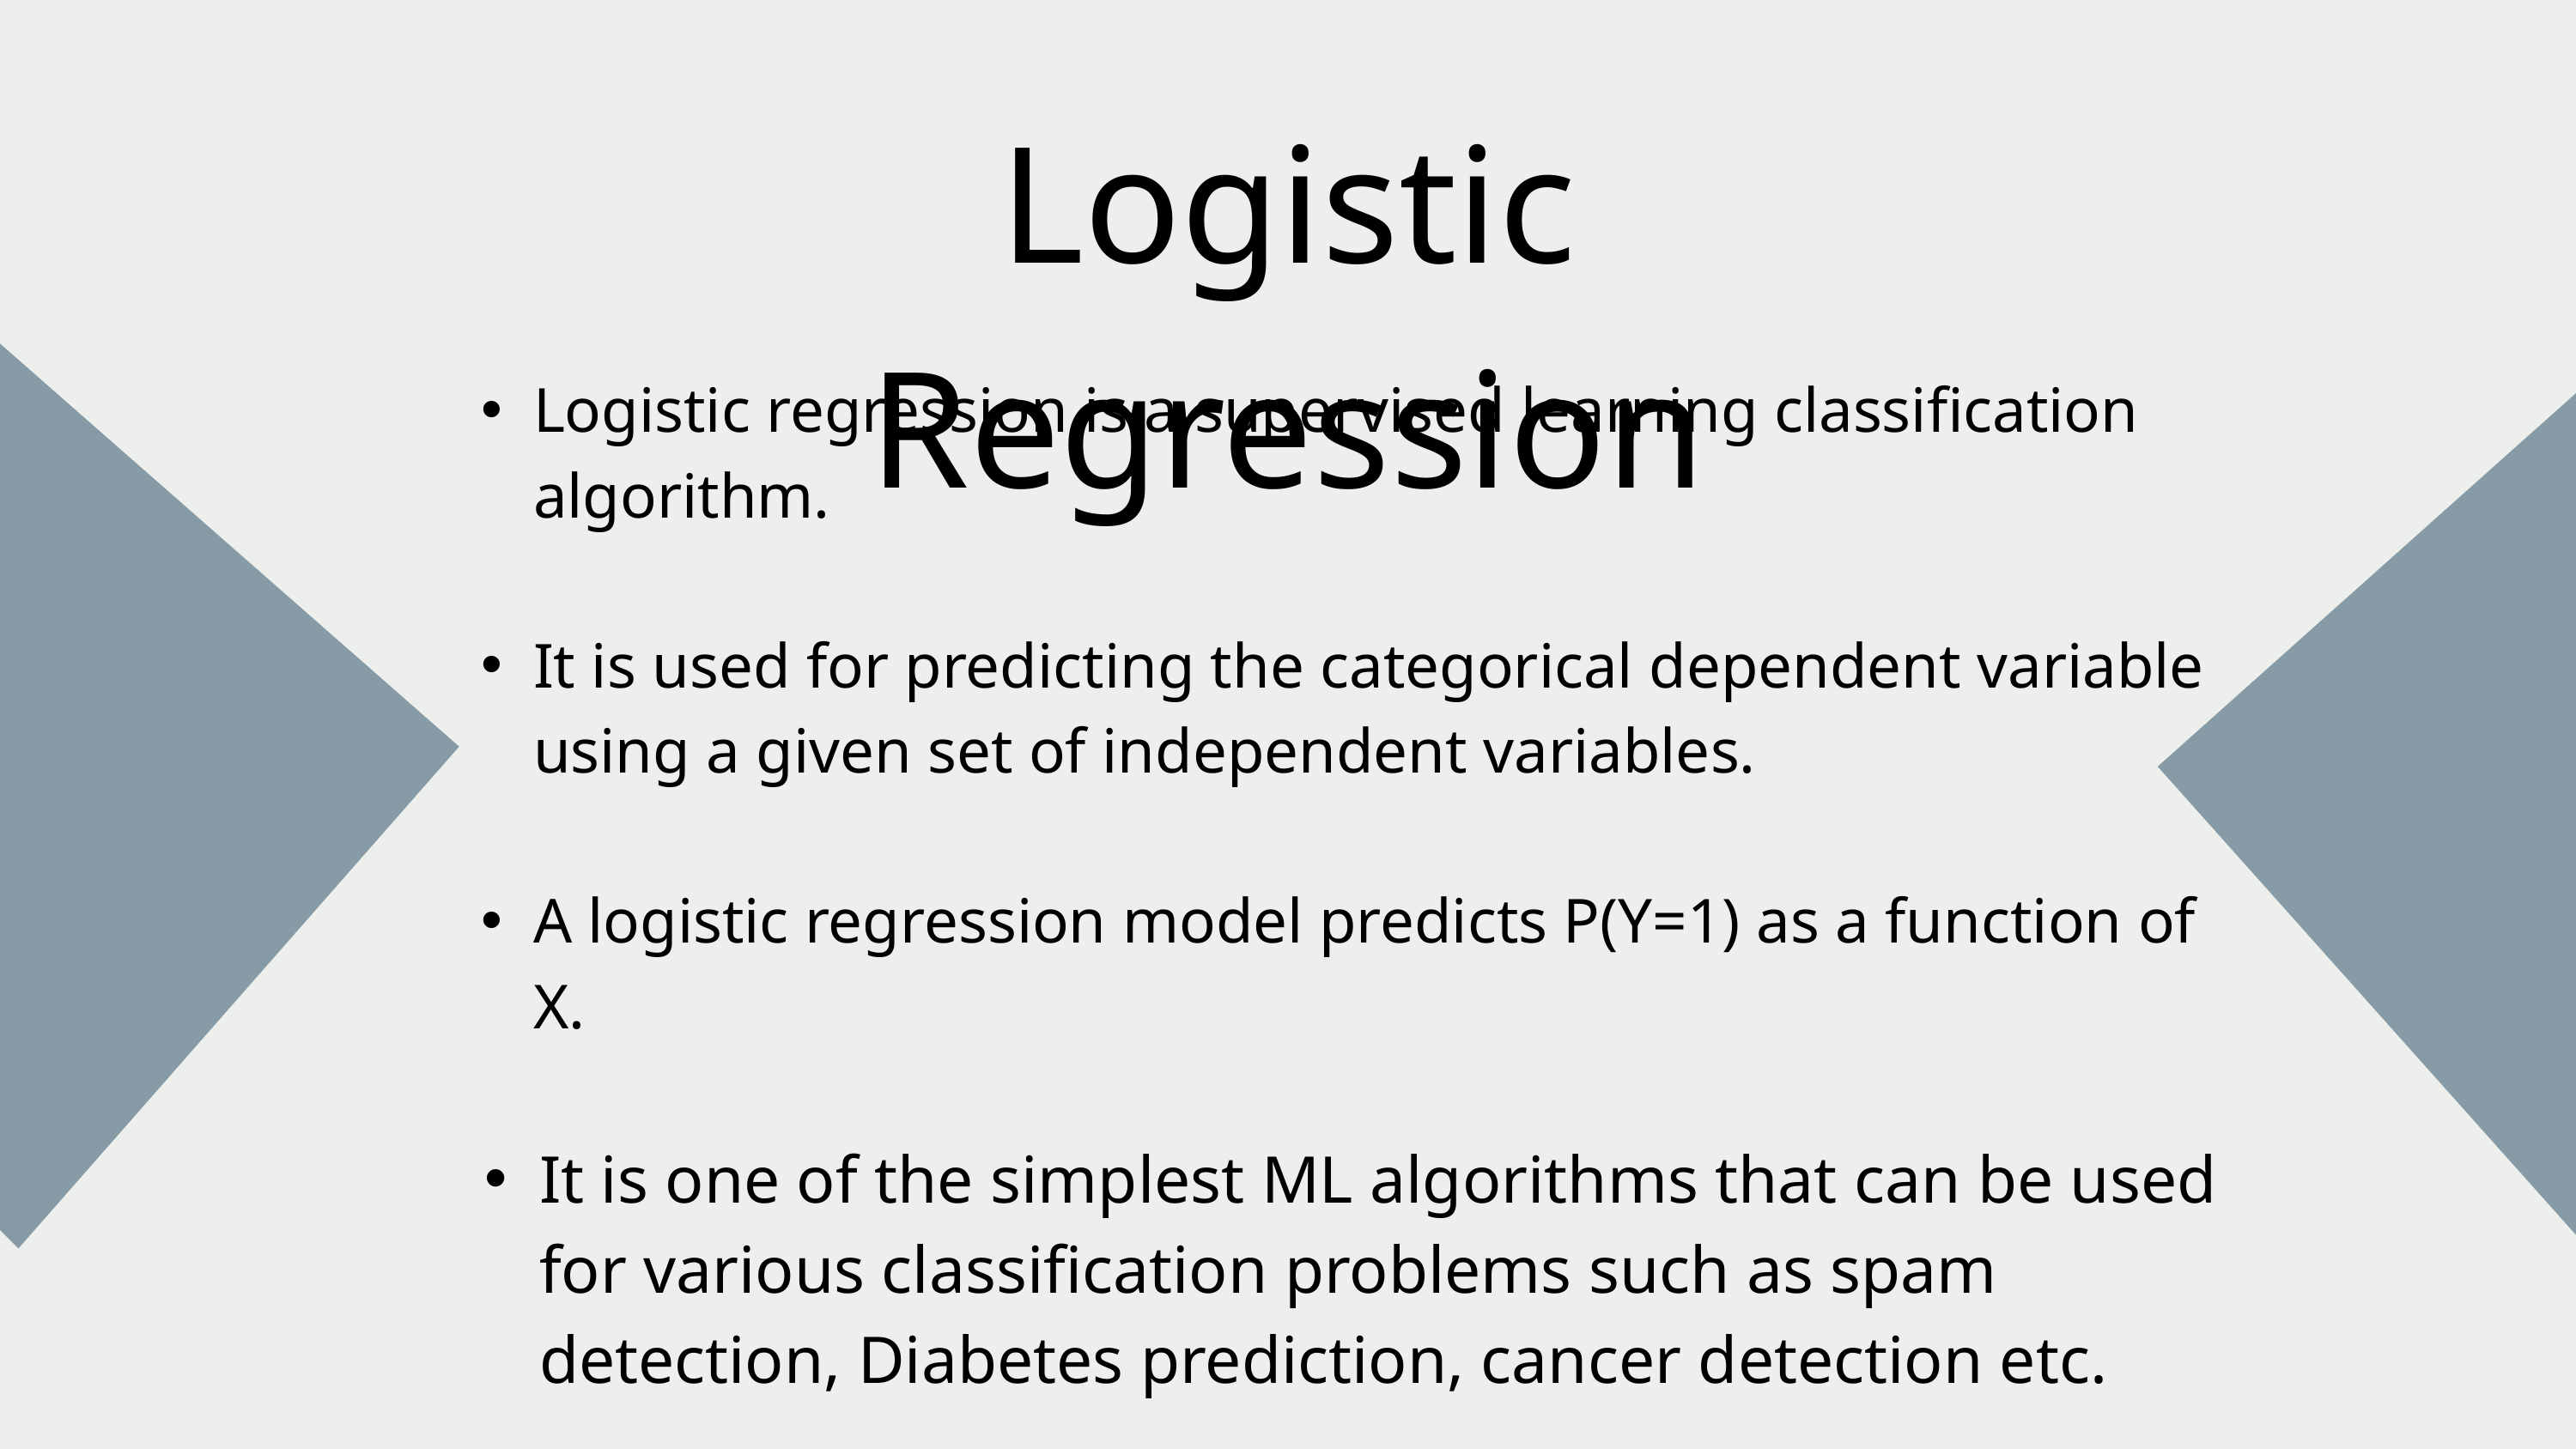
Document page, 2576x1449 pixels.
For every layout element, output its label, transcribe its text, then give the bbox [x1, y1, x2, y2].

text_box Logistic Regression [586, 70, 1990, 359]
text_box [0, 898, 829, 1449]
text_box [0, 203, 179, 897]
text_box Logistic regression is a supervised learning classification algorithm. It is used for predicting the categorical dependent variable using a given set of independent variables. A logistic regression model predicts P(Y=1) as a function of X. It is one of the simplest ML algorithms that can be used for various classification problems such as spam detection, Diabetes prediction, cancer detection etc. [429, 359, 2239, 1397]
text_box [2380, 269, 2576, 1428]
